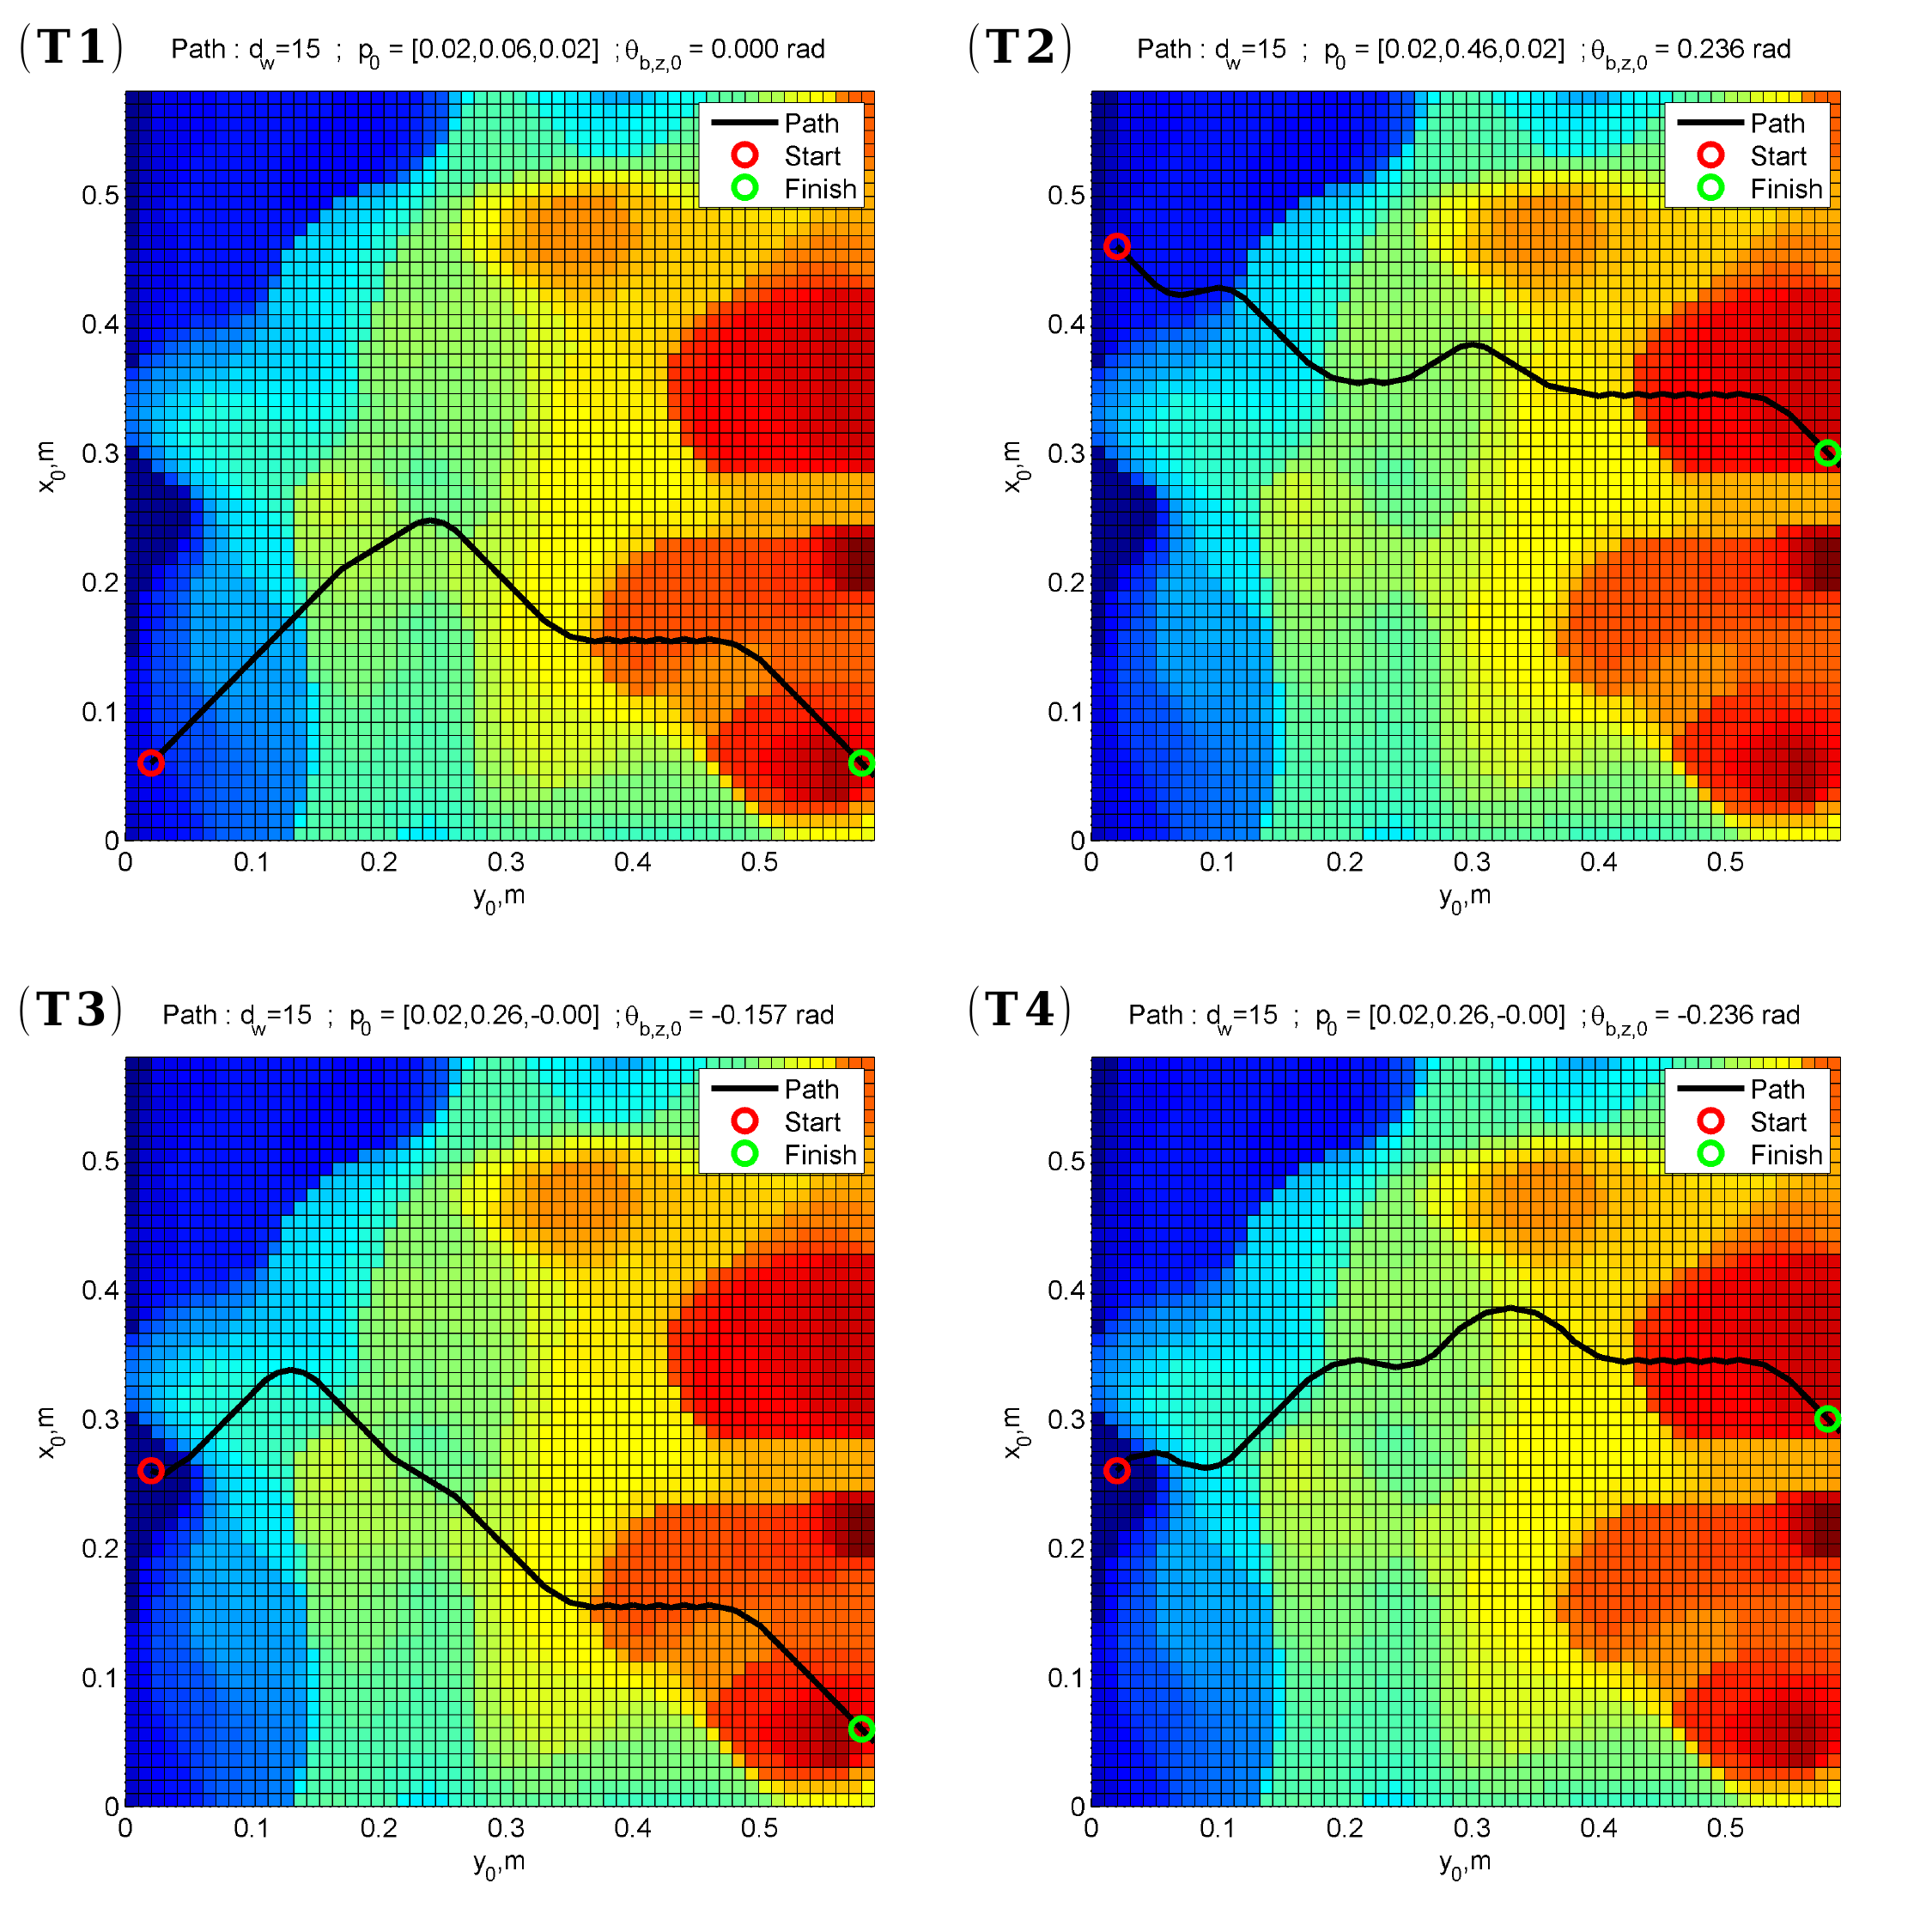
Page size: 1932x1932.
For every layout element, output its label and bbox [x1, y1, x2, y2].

picture [0, 0, 1932, 1932]
text_box [16, 20, 1074, 1039]
